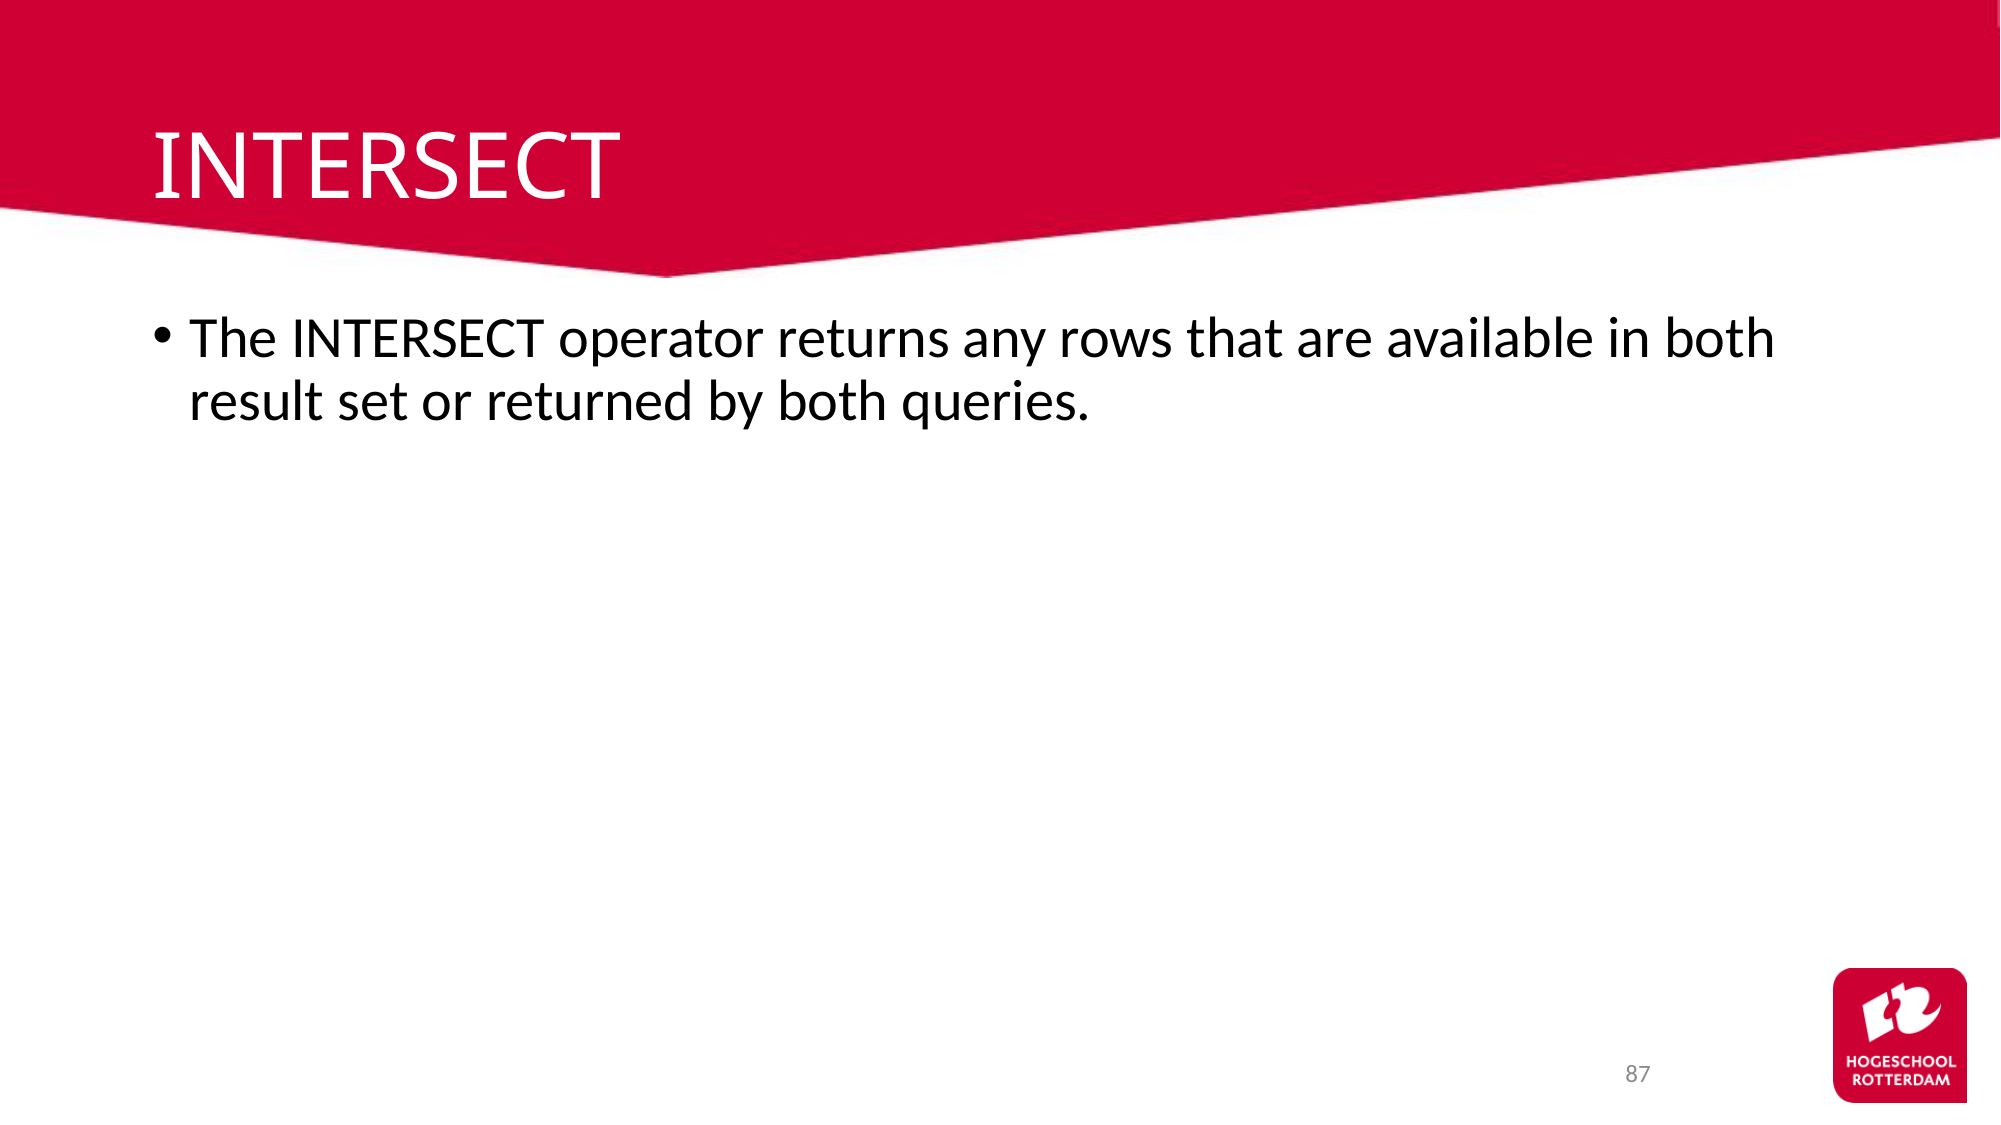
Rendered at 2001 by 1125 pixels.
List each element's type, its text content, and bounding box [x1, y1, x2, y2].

picture [0, 0, 2000, 278]
title INTERSECT [137, 59, 1863, 278]
list The INTERSECT operator returns any rows that are available in both result set or returned by both queries. [137, 299, 1863, 1014]
picture [1833, 968, 1967, 1103]
slide_number 87 [1412, 1042, 1666, 1103]
